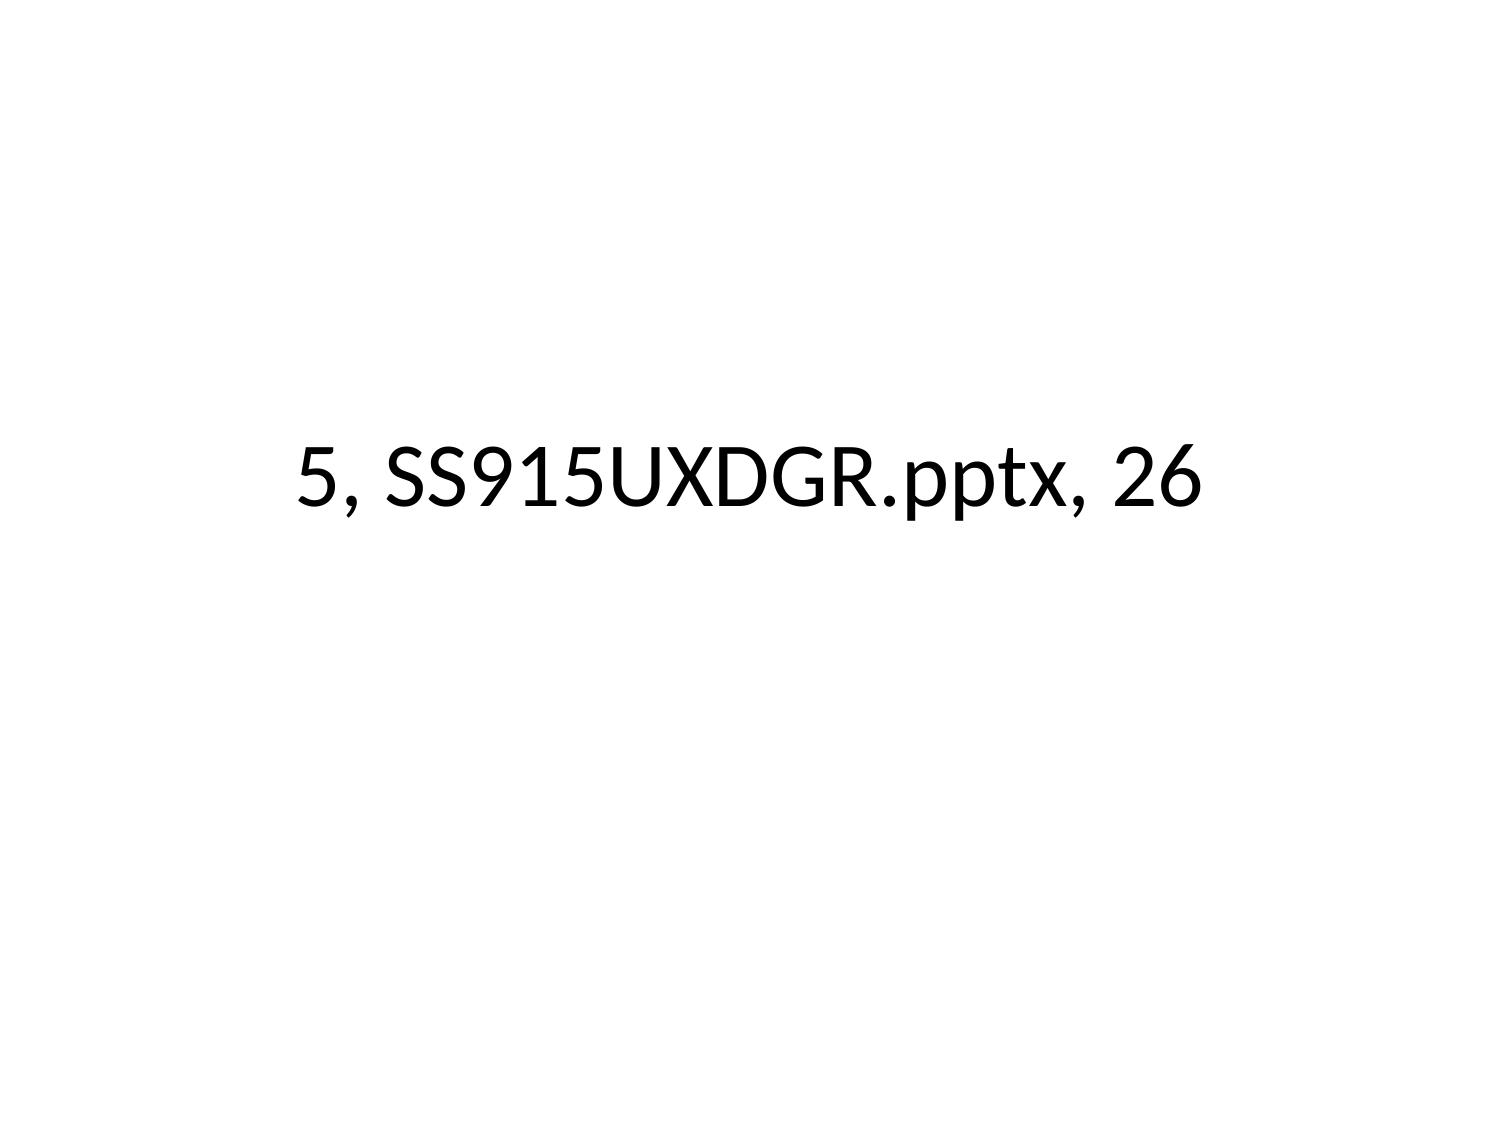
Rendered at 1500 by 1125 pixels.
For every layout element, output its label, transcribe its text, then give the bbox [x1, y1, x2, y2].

title 5, SS915UXDGR.pptx, 26 [112, 349, 1388, 591]
